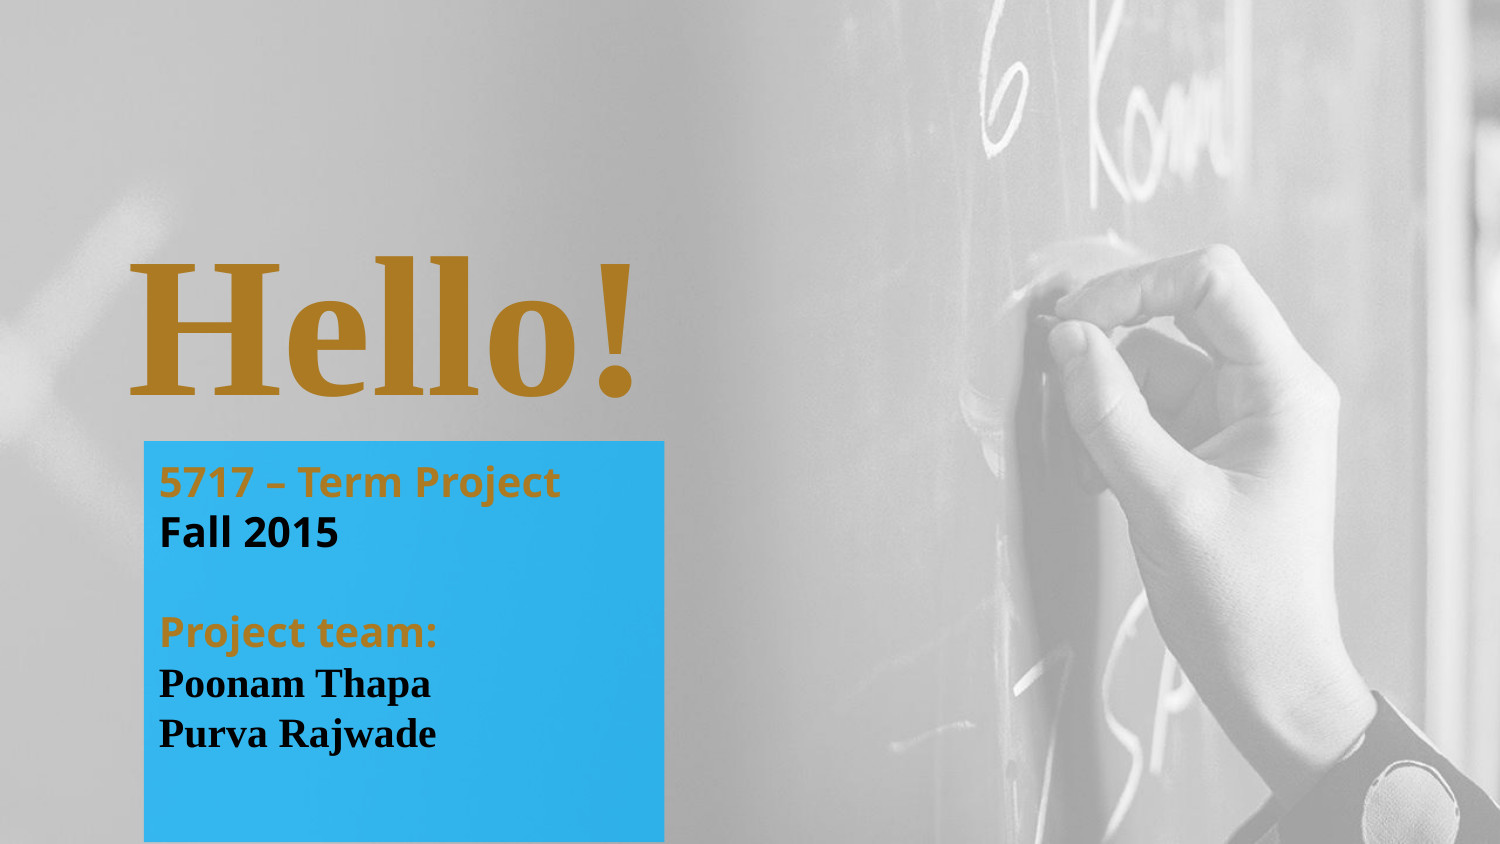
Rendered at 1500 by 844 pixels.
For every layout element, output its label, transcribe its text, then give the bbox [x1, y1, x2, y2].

subtitle 5717 – Term Project Fall 2015 Project team: Poonam Thapa Purva Rajwade [143, 441, 665, 843]
text_box [0, 0, 1500, 844]
title Hello! [112, 259, 1388, 450]
